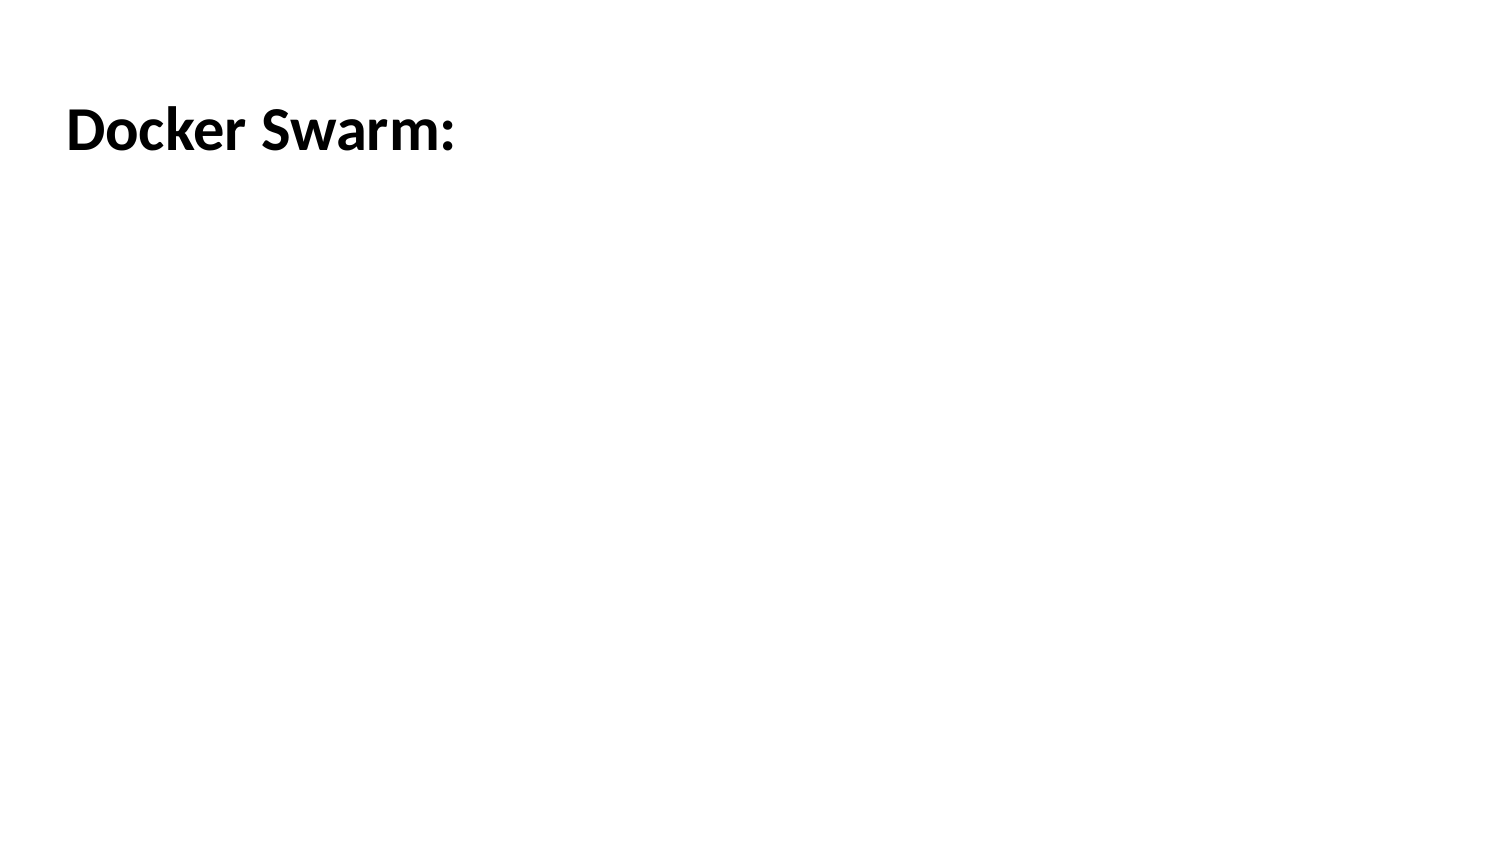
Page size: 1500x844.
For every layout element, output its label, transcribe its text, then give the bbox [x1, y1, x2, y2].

title Docker Swarm: [51, 72, 1449, 167]
